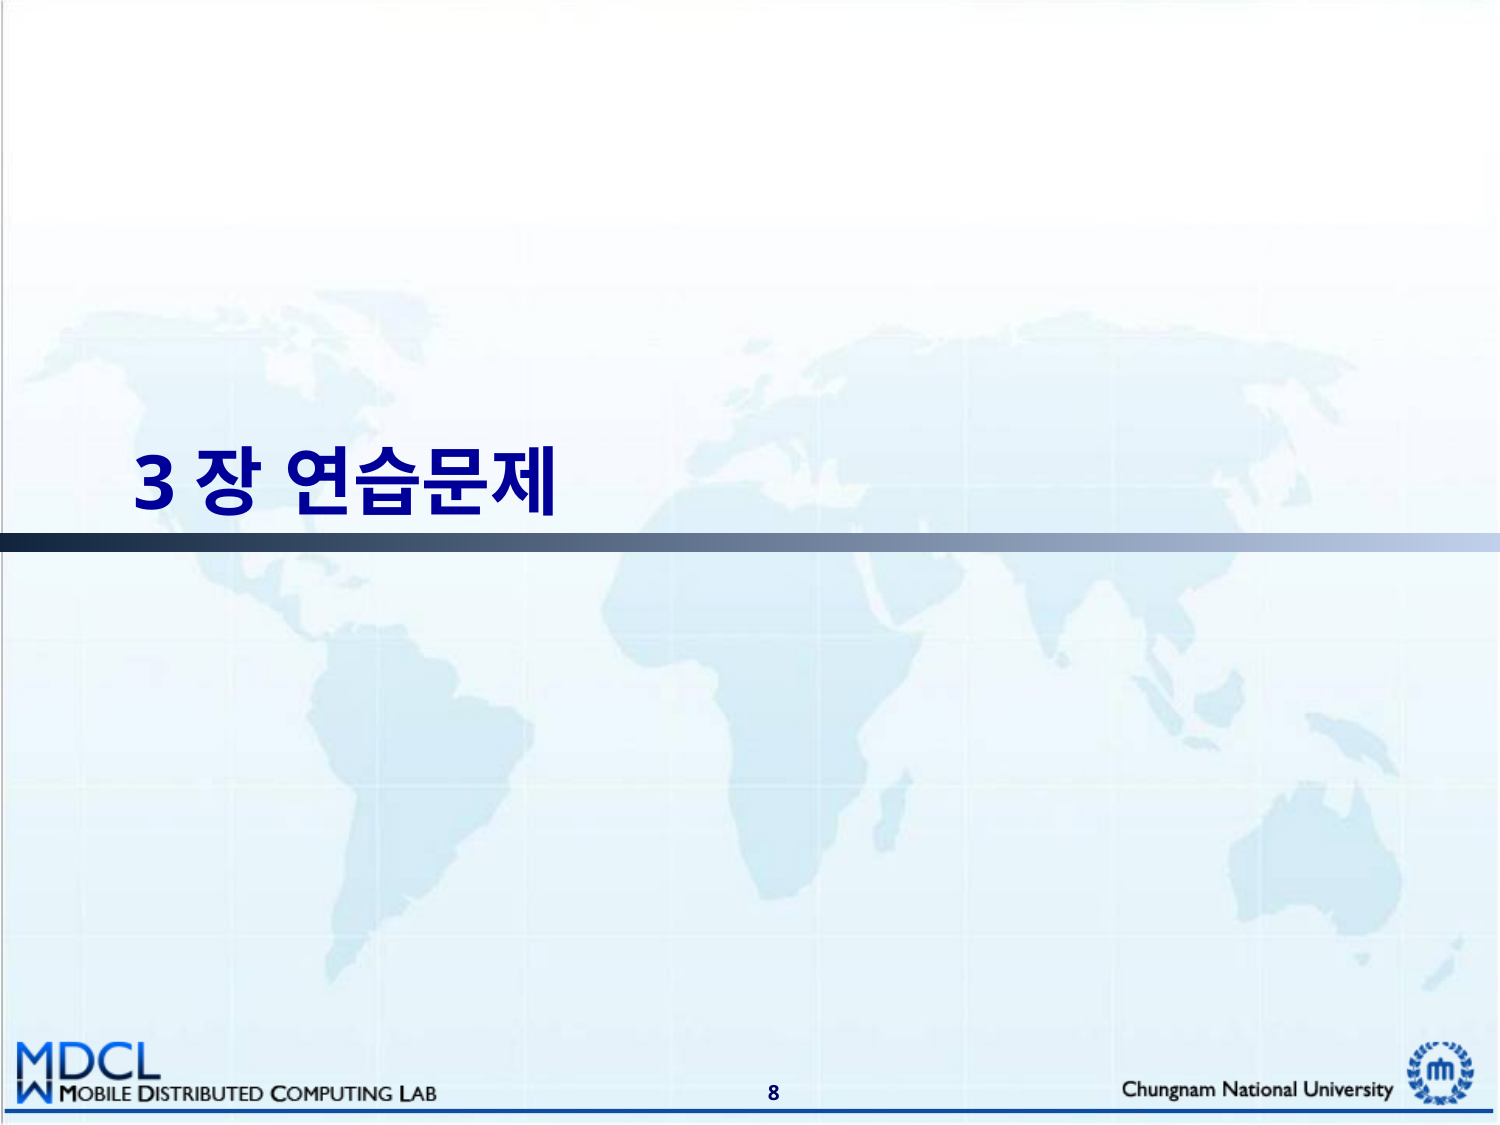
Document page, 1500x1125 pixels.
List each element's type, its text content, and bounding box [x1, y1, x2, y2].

picture [0, 0, 1500, 534]
picture [0, 551, 1500, 1125]
title 3장 연습문제 [118, 308, 1394, 532]
